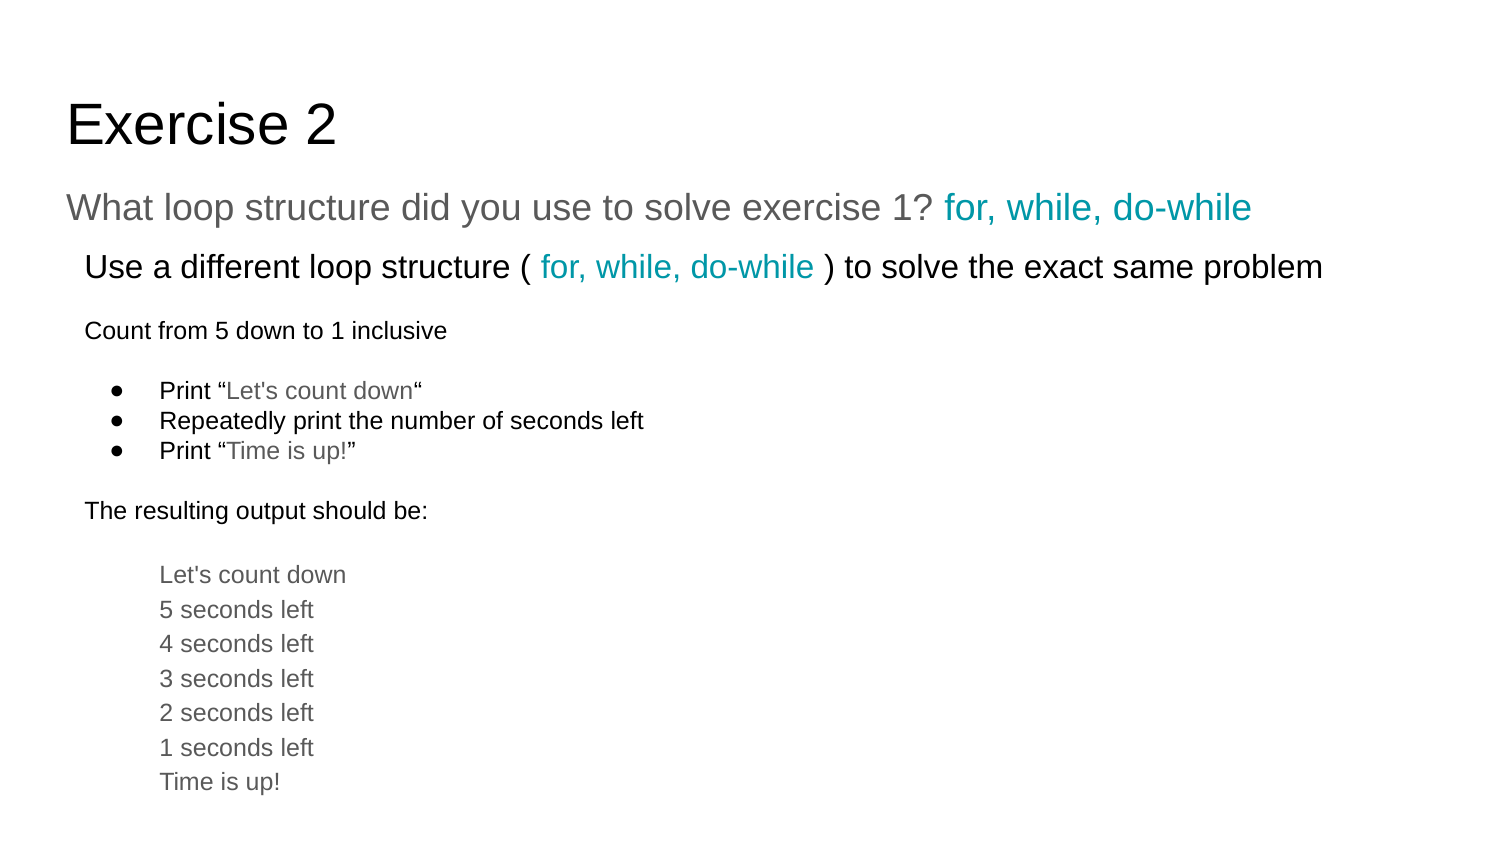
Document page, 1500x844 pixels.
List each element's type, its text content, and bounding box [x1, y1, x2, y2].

list What loop structure did you use to solve exercise 1? for, while, do-while [51, 160, 1449, 231]
title Exercise 2 [51, 71, 1449, 160]
text_box Use a different loop structure ( for, while, do-while ) to solve the exact same problem Count from 5 down to 1 inclusive Print “Let's count down“ Repeatedly print the number of seconds left Print “Time is up!” The resulting output should be: Let's count down 5 seconds left 4 seconds left 3 seconds left 2 seconds left 1 seconds left Time is up! [69, 230, 1390, 805]
